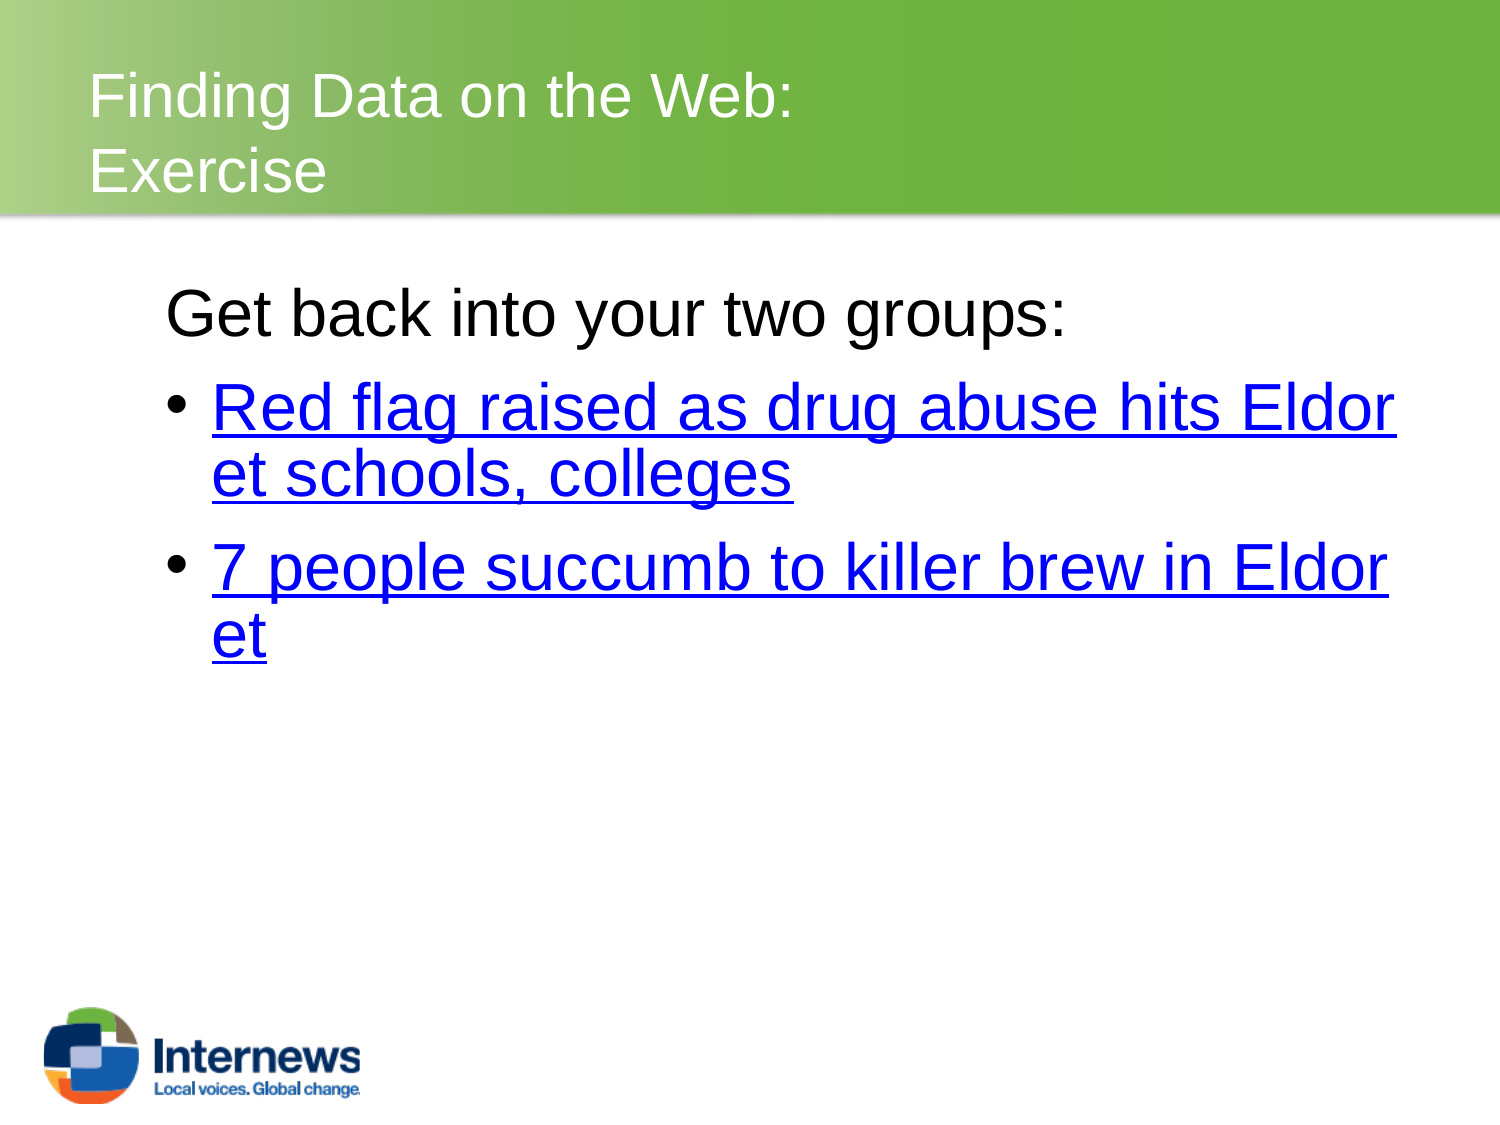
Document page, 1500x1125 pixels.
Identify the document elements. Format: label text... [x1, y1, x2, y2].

picture [0, 0, 1500, 263]
list Get back into your two groups: Red flag raised as drug abuse hits Eldoret schools, colleges 7 people succumb to killer brew in Eldoret [75, 262, 1425, 1005]
title Finding Data on the Web: Exercise [73, 36, 1013, 224]
